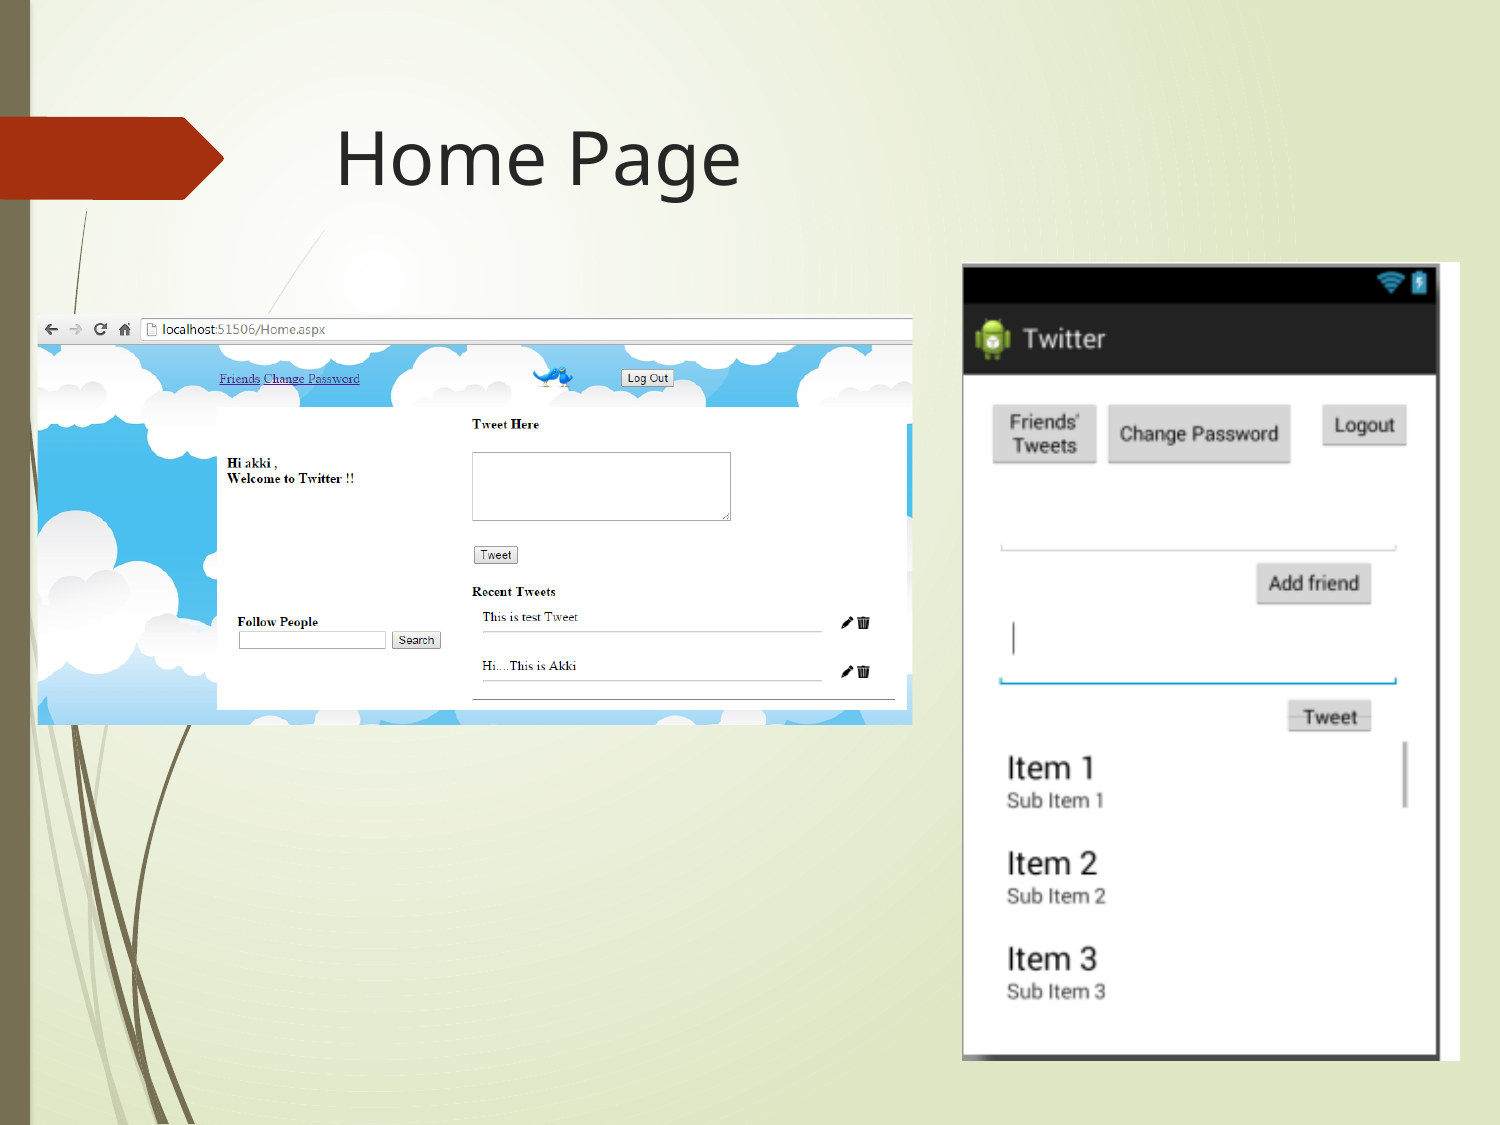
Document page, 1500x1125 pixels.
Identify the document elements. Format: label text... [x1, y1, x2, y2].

picture [962, 262, 1460, 1062]
picture [37, 314, 913, 726]
title Home Page [319, 102, 1400, 313]
